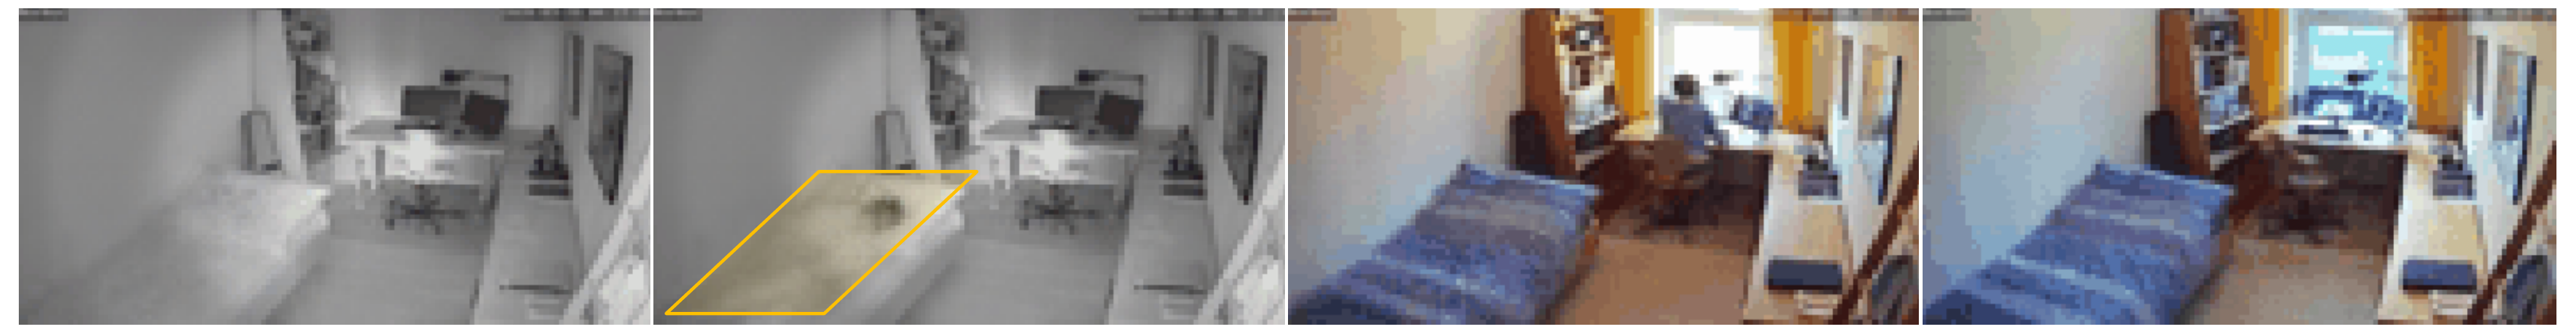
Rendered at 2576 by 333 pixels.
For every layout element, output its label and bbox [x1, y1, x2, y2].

text_box [18, 8, 2557, 325]
